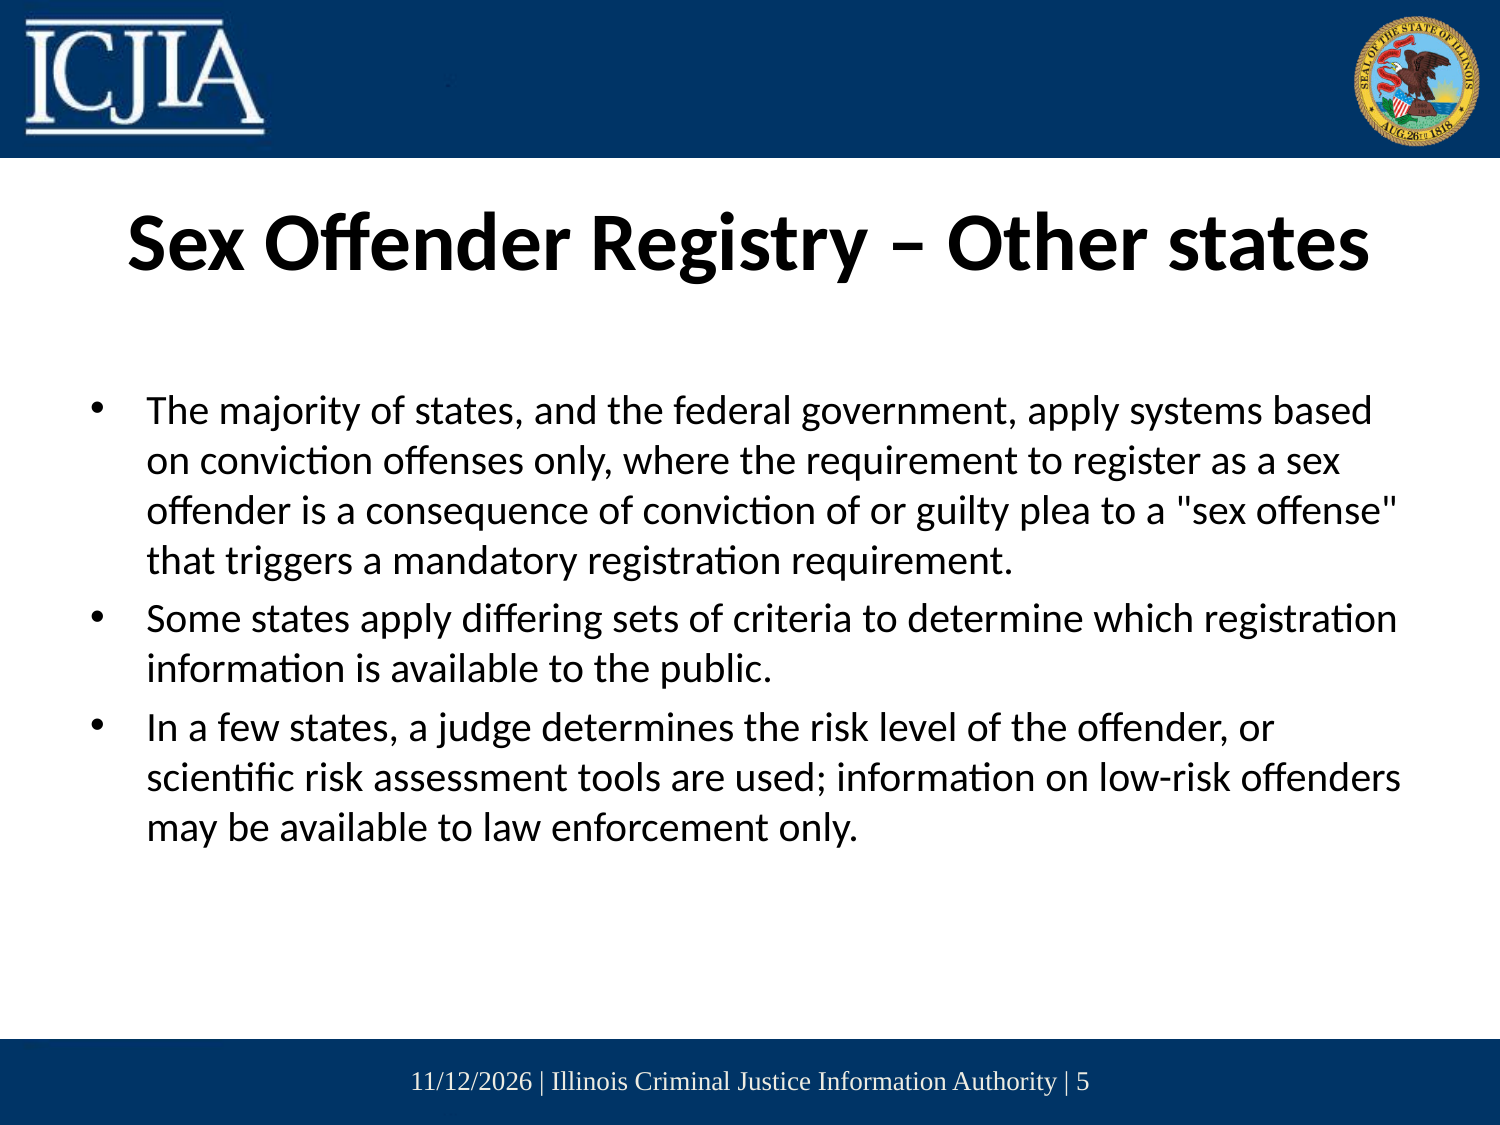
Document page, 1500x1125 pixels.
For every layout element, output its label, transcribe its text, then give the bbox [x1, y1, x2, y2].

list The majority of states, and the federal government, apply systems based on conviction offenses only, where the requirement to register as a sex offender is a consequence of conviction of or guilty plea to a "sex offense" that triggers a mandatory registration requirement. Some states apply differing sets of criteria to determine which registration information is available to the public. In a few states, a judge determines the risk level of the offender, or scientific risk assessment tools are used; information on low-risk offenders may be available to law enforcement only. [75, 375, 1425, 1005]
title Sex Offender Registry – Other states [75, 162, 1425, 313]
picture [0, 1039, 1500, 1125]
picture [0, 0, 1500, 158]
footer 12/5/16 | Illinois Criminal Justice Information Authority | 5 [300, 1050, 1200, 1110]
